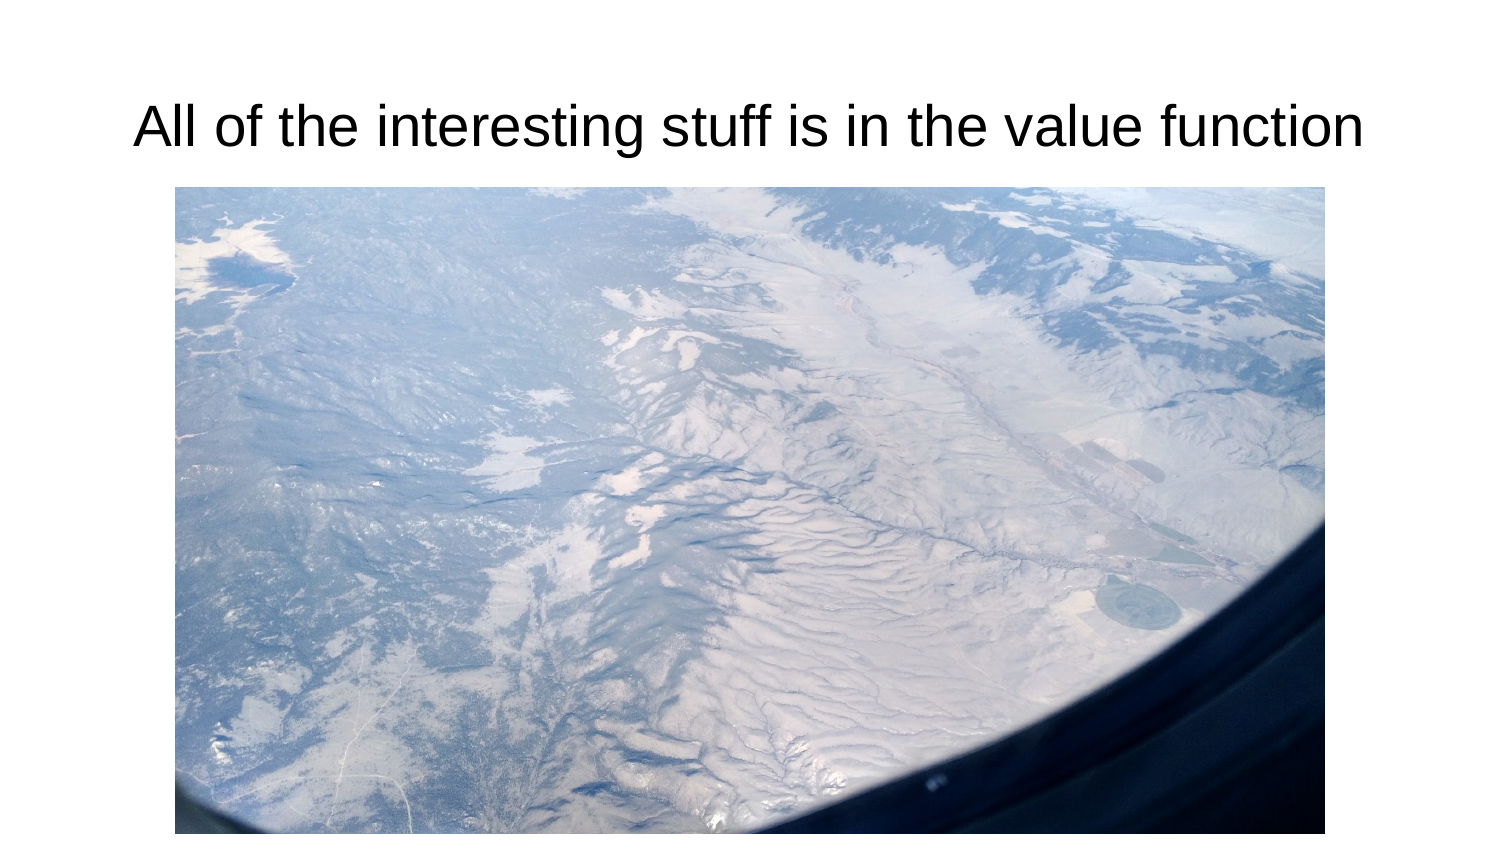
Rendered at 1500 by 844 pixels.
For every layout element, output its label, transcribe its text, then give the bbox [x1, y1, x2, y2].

title All of the interesting stuff is in the value function [51, 72, 1449, 167]
picture [175, 187, 1325, 834]
